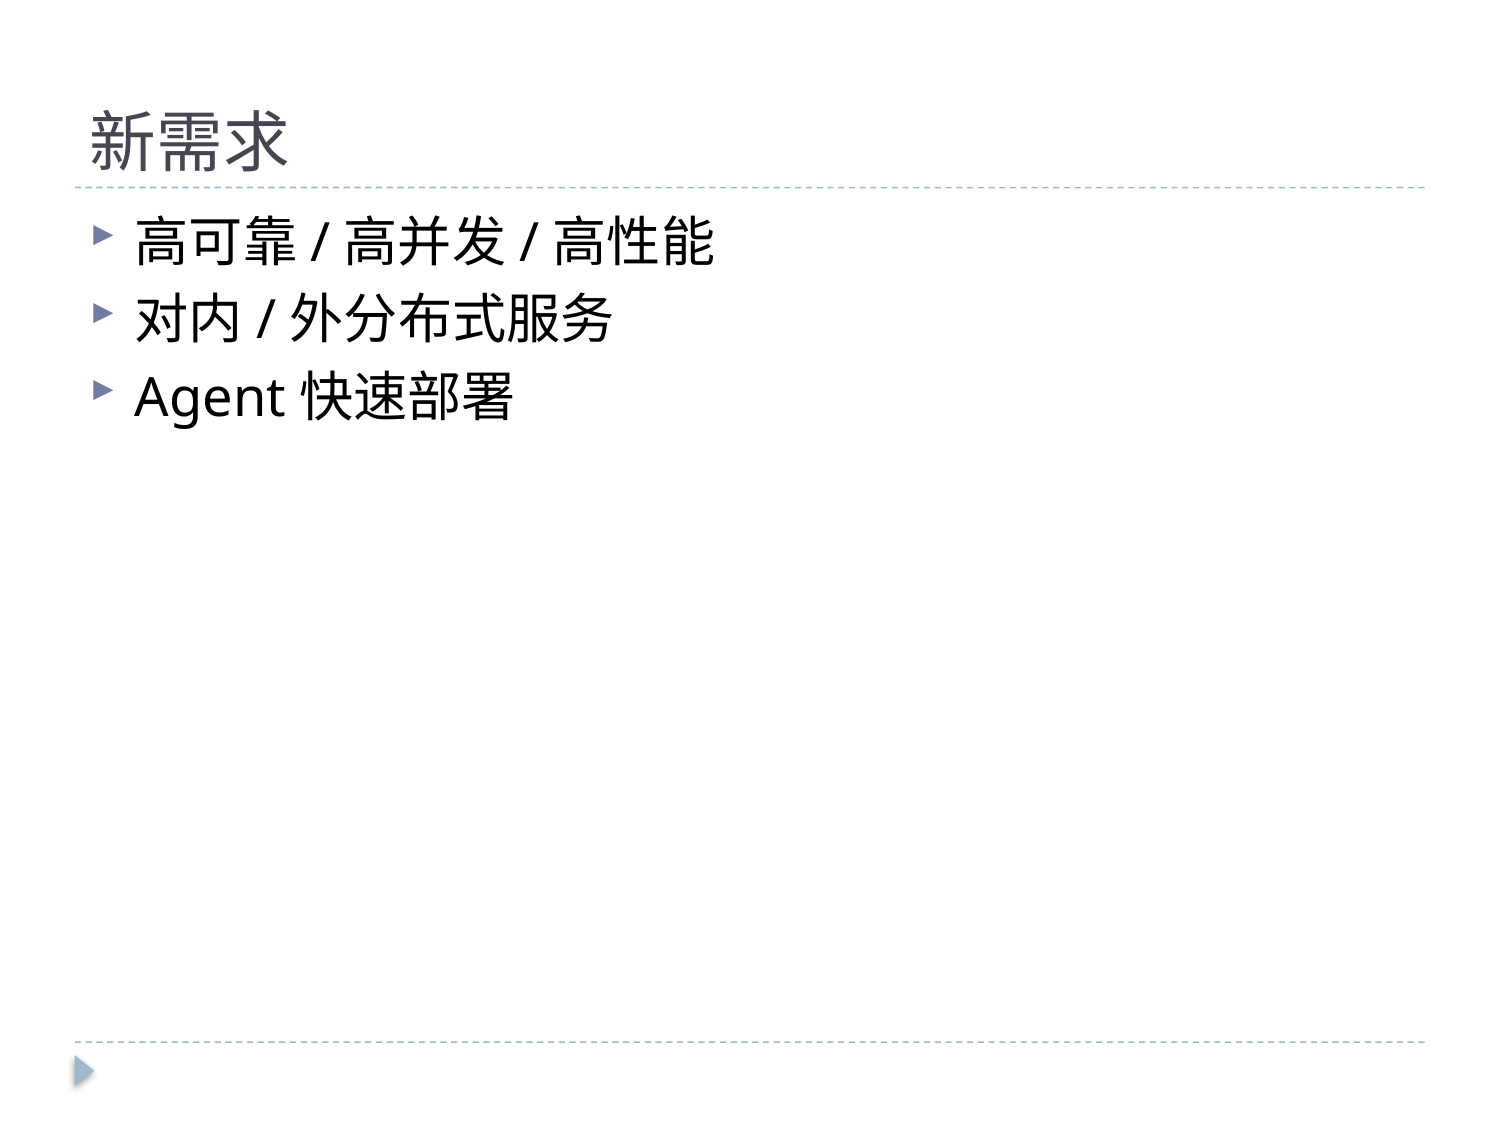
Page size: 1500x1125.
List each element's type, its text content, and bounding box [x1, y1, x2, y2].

title 新需求 [75, 24, 1425, 188]
list 高可靠/高并发/高性能 对内/外分布式服务 Agent快速部署 [75, 200, 1425, 1010]
